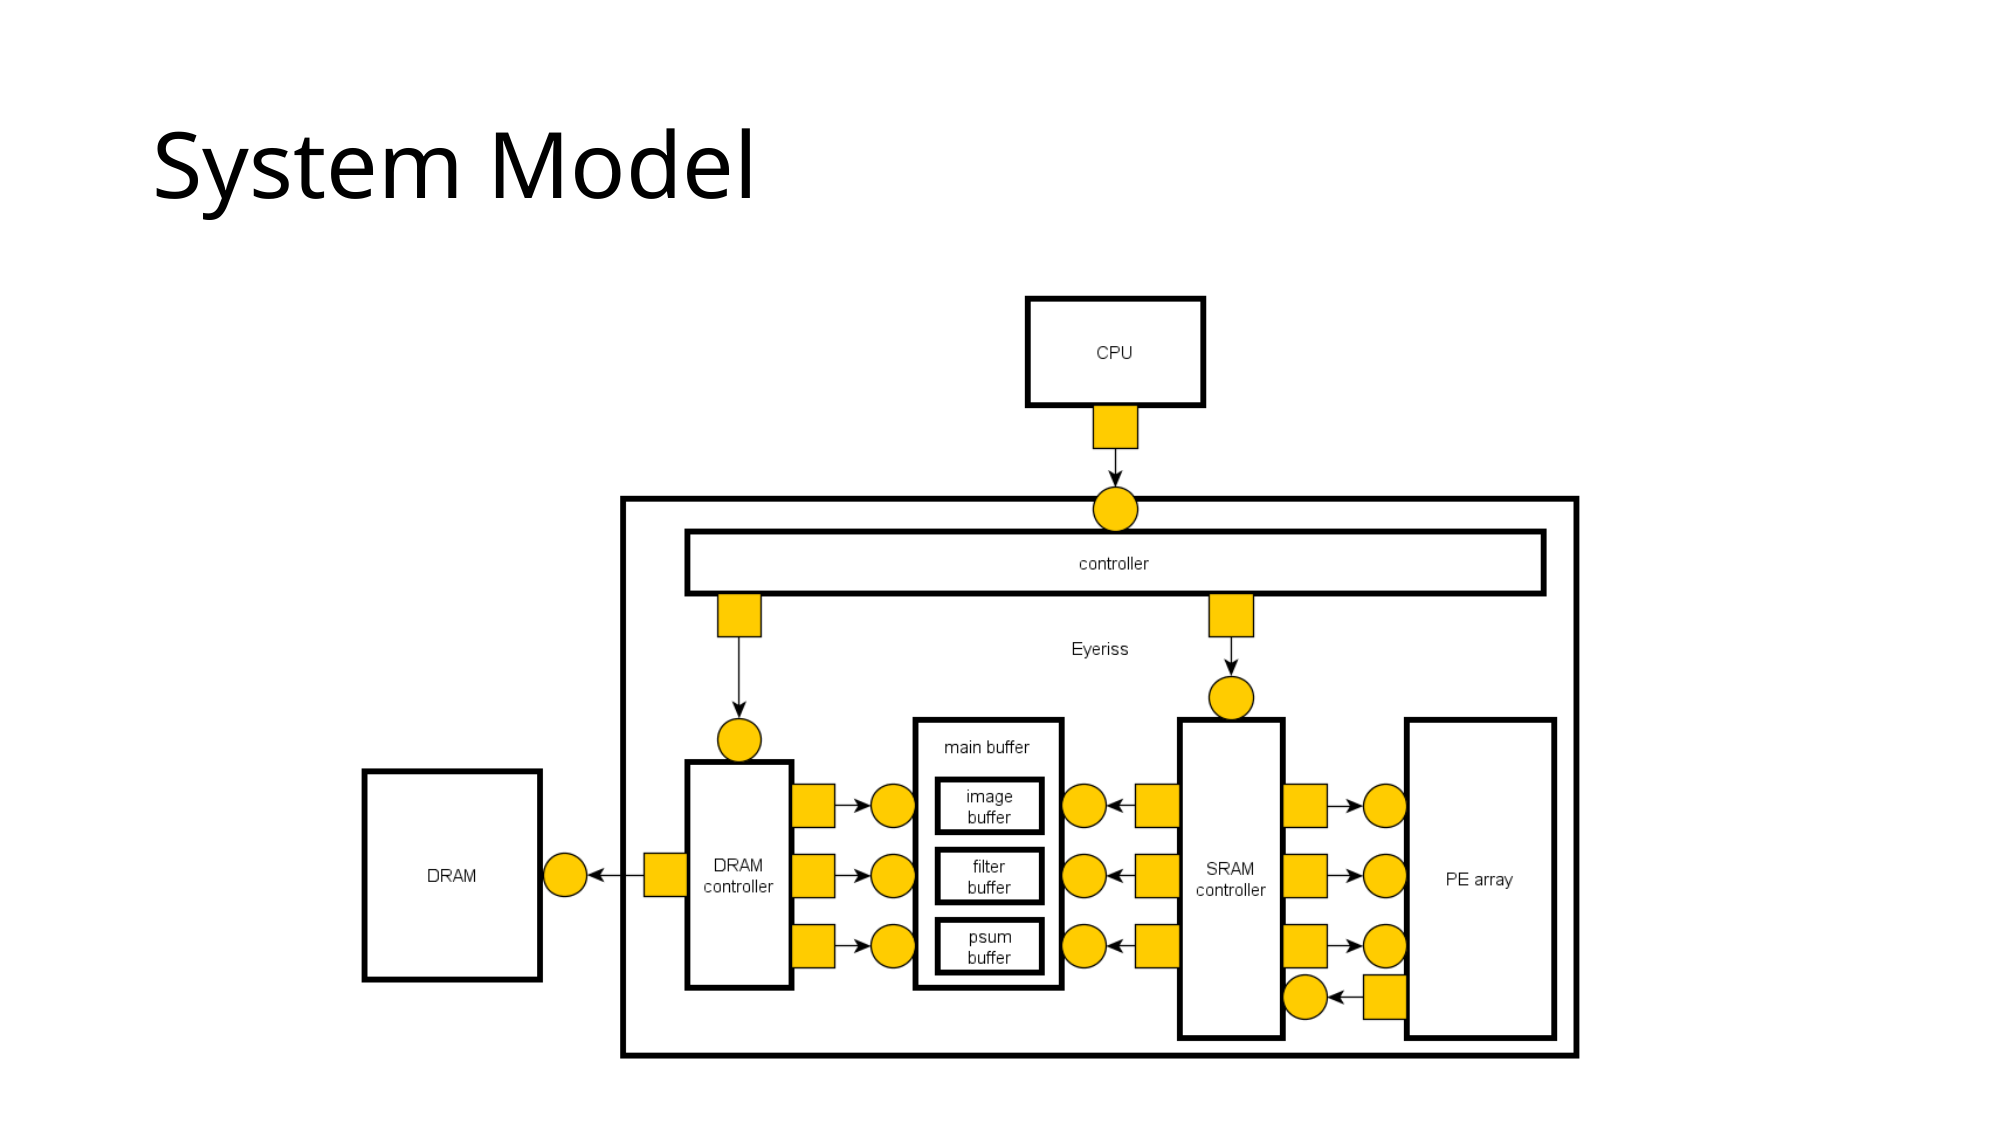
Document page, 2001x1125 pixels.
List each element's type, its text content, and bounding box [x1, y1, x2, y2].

title System Model [137, 59, 1863, 278]
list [343, 276, 1597, 1075]
